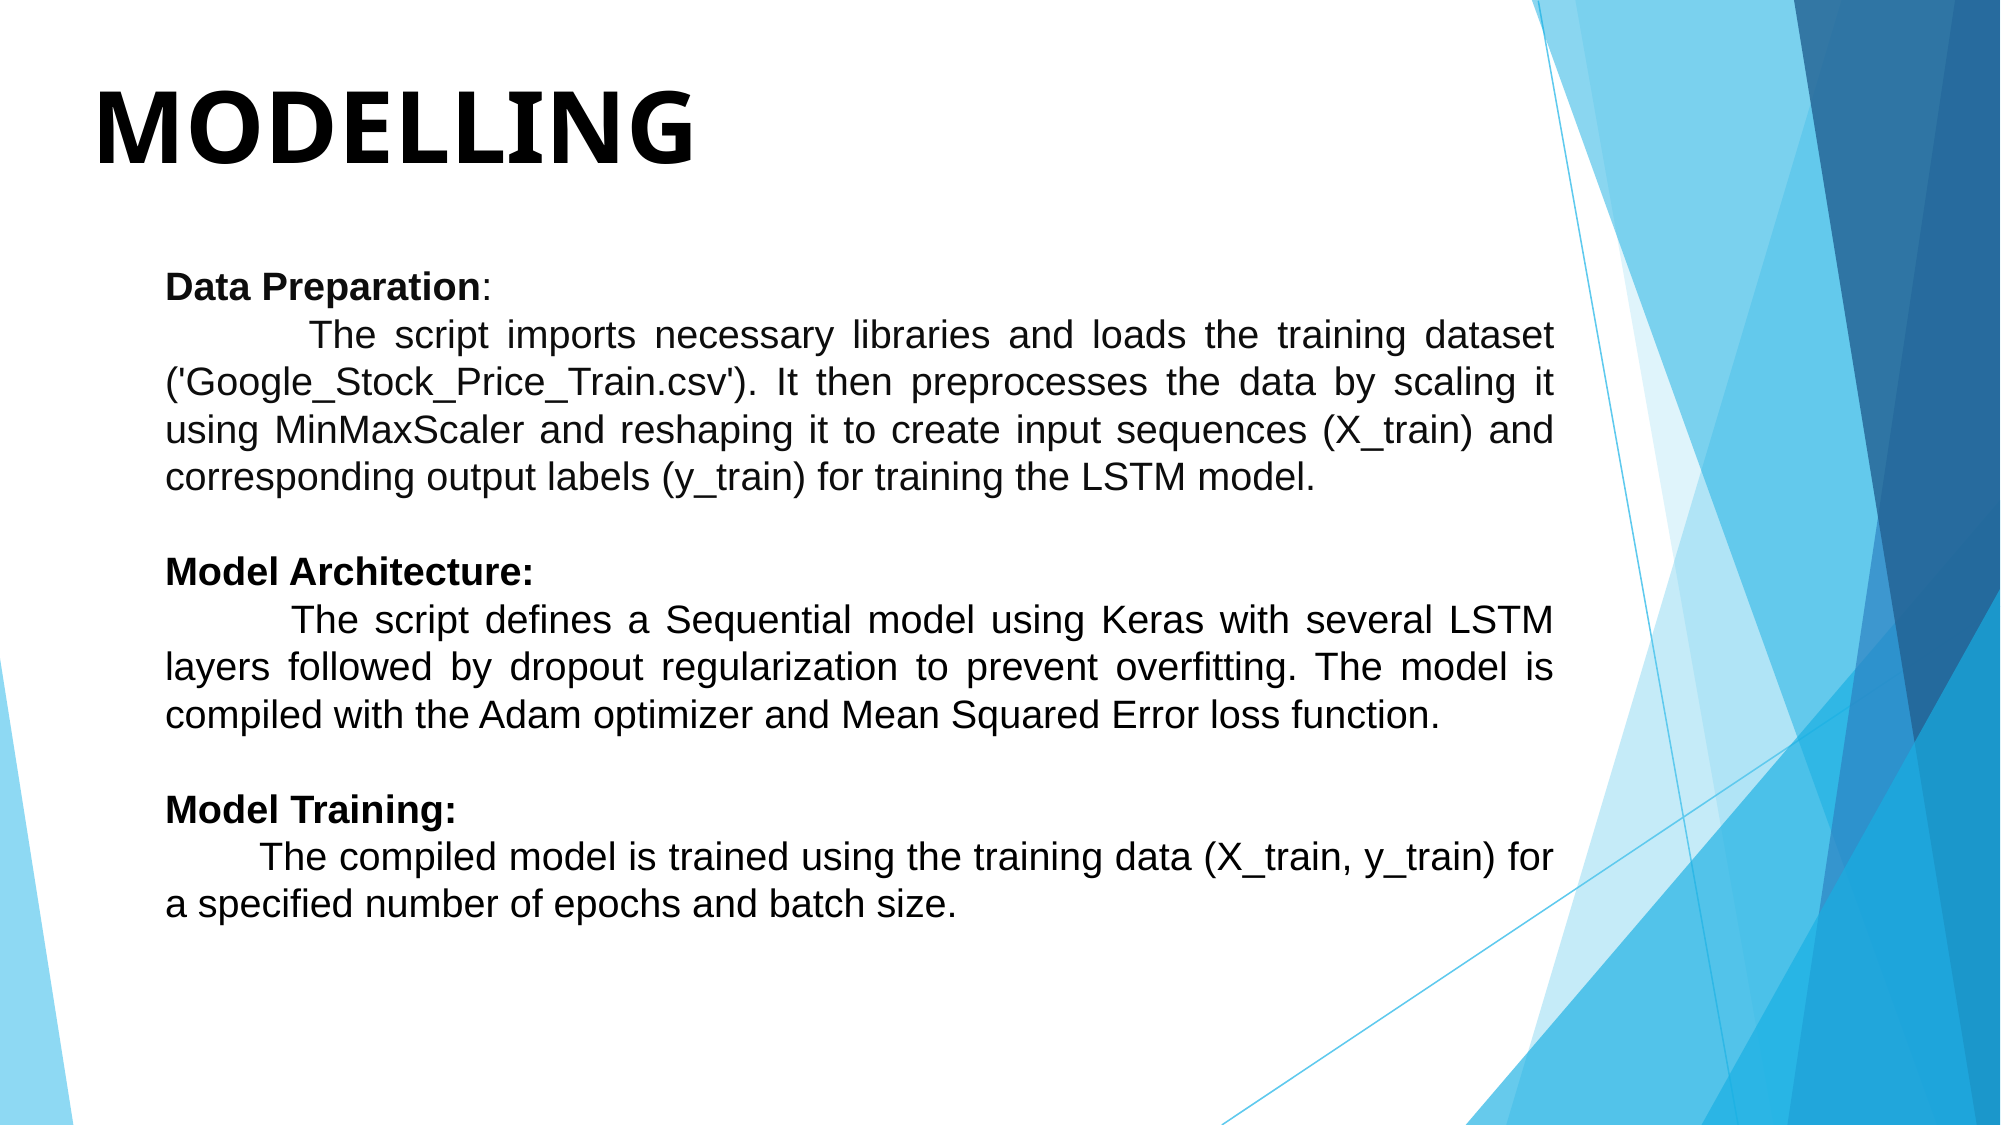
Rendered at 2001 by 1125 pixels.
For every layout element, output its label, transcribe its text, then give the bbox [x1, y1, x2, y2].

title MODELLING [91, 63, 1694, 185]
list Data Preparation: The script imports necessary libraries and loads the training dataset ('Google_Stock_Price_Train.csv'). It then preprocesses the data by scaling it using MinMaxScaler and reshaping it to create input sequences (X_train) and corresponding output labels (y_train) for training the LSTM model. Model Architecture: The script defines a Sequential model using Keras with several LSTM layers followed by dropout regularization to prevent overfitting. The model is compiled with the Adam optimizer and Mean Squared Error loss function. Model Training: The compiled model is trained using the training data (X_train, y_train) for a specified number of epochs and batch size. [150, 253, 1571, 981]
